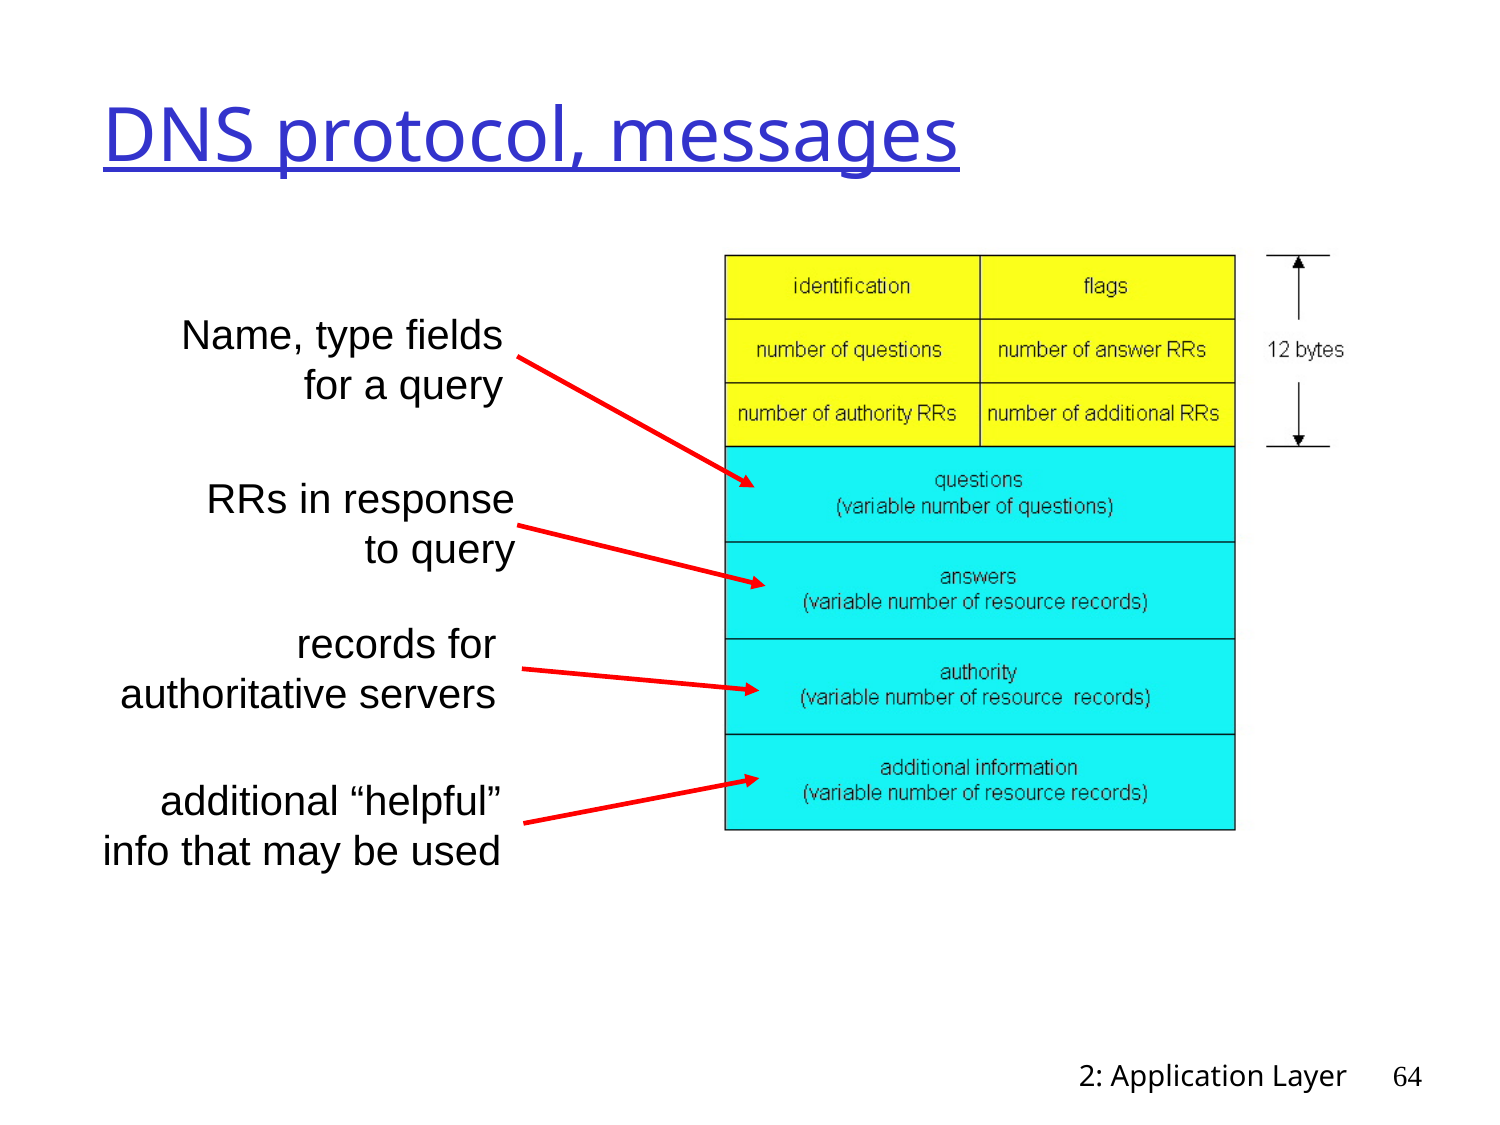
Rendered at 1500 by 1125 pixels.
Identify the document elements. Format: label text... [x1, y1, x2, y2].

text_box RRs in response to query [174, 464, 531, 580]
text_box Name, type fields for a query [166, 300, 519, 416]
slide_number 64 [1362, 1050, 1438, 1125]
title DNS protocol, messages [87, 37, 1363, 225]
footer 2: Application Layer [887, 1050, 1362, 1125]
text_box additional “helpful” info that may be used [87, 766, 517, 881]
picture [722, 247, 1443, 833]
text_box records for authoritative servers [105, 609, 512, 725]
